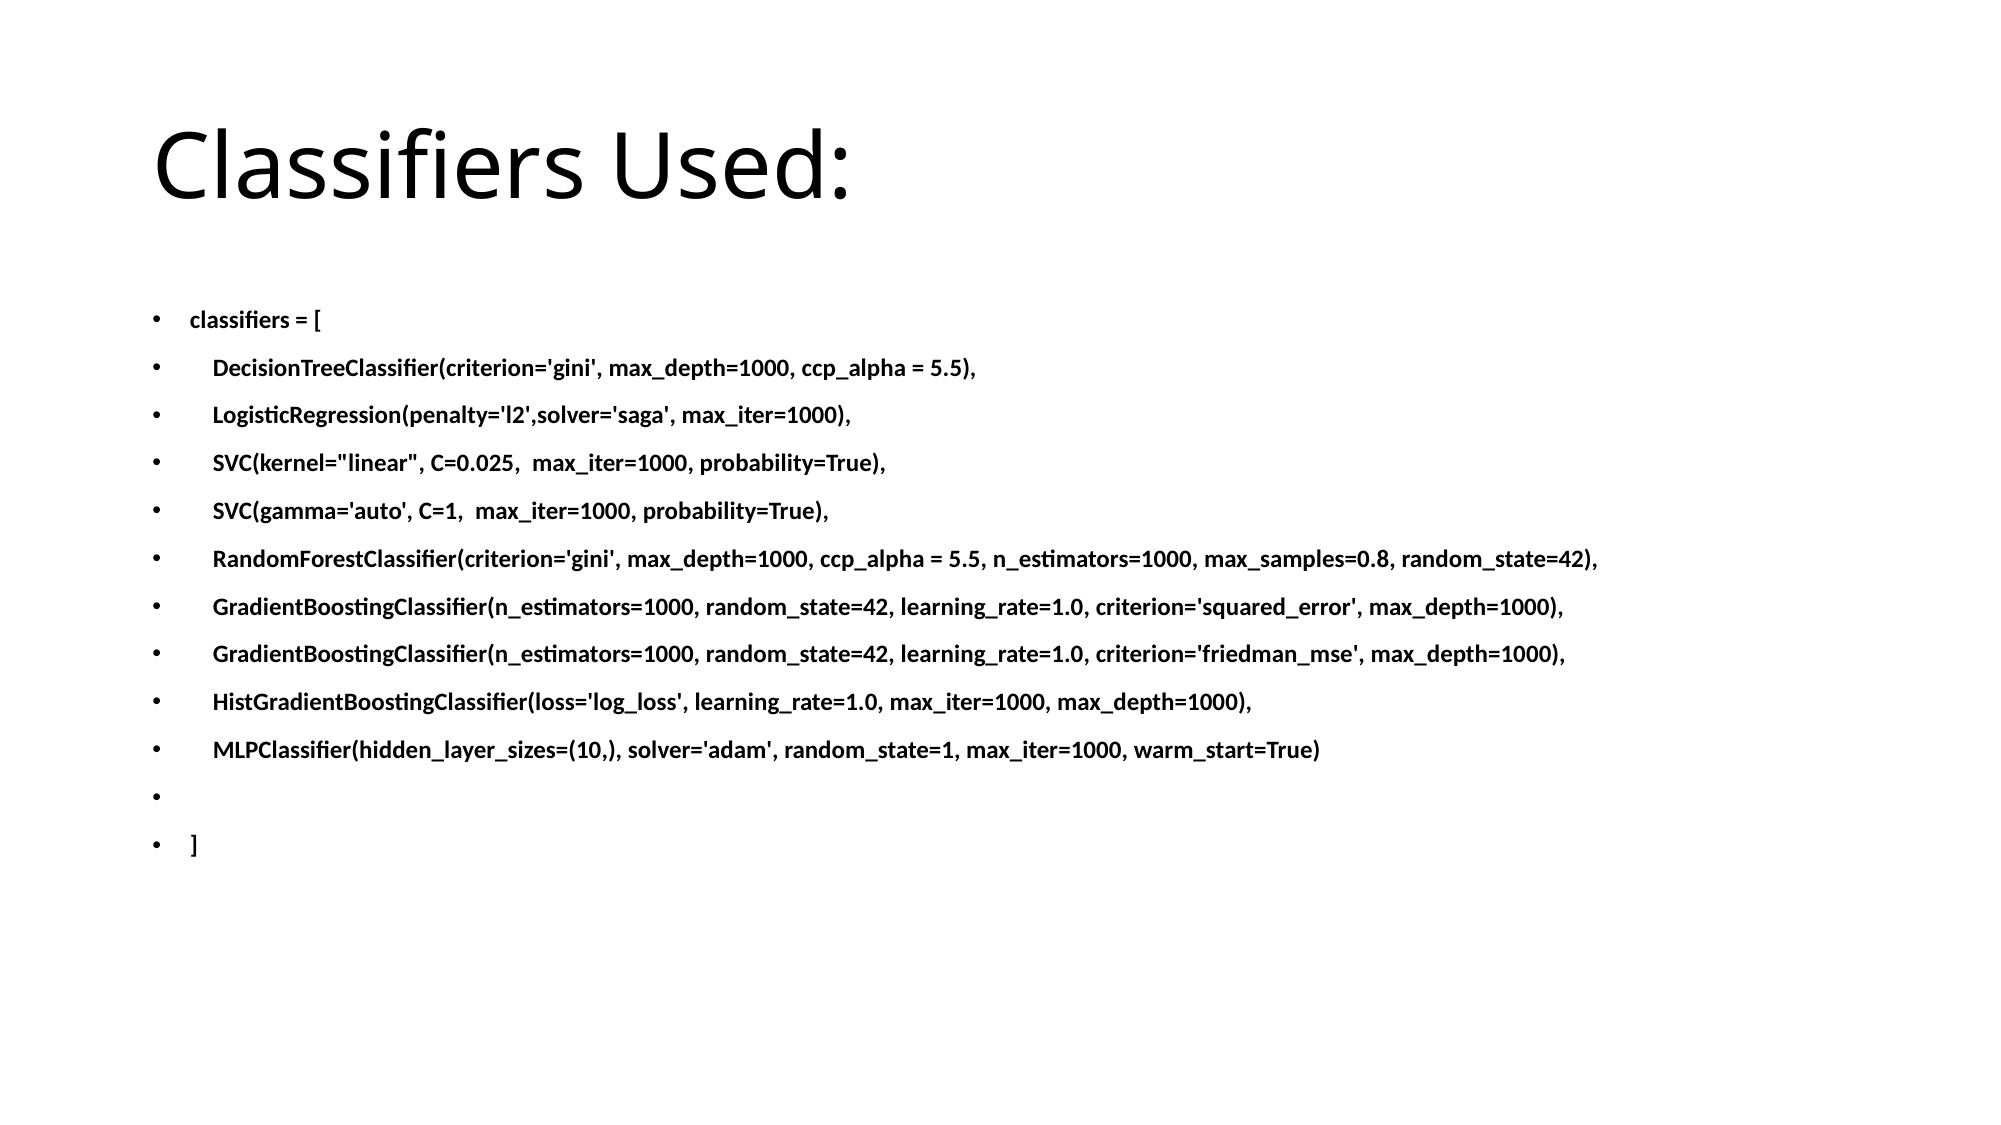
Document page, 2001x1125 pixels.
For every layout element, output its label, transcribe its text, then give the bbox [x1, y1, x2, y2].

title Classifiers Used: [137, 59, 1863, 278]
list classifiers = [ DecisionTreeClassifier(criterion='gini', max_depth=1000, ccp_alpha = 5.5), LogisticRegression(penalty='l2',solver='saga', max_iter=1000), SVC(kernel="linear", C=0.025, max_iter=1000, probability=True), SVC(gamma='auto', C=1, max_iter=1000, probability=True), RandomForestClassifier(criterion='gini', max_depth=1000, ccp_alpha = 5.5, n_estimators=1000, max_samples=0.8, random_state=42), GradientBoostingClassifier(n_estimators=1000, random_state=42, learning_rate=1.0, criterion='squared_error', max_depth=1000), GradientBoostingClassifier(n_estimators=1000, random_state=42, learning_rate=1.0, criterion='friedman_mse', max_depth=1000), HistGradientBoostingClassifier(loss='log_loss', learning_rate=1.0, max_iter=1000, max_depth=1000), MLPClassifier(hidden_layer_sizes=(10,), solver='adam', random_state=1, max_iter=1000, warm_start=True) ] [137, 299, 1863, 1014]
